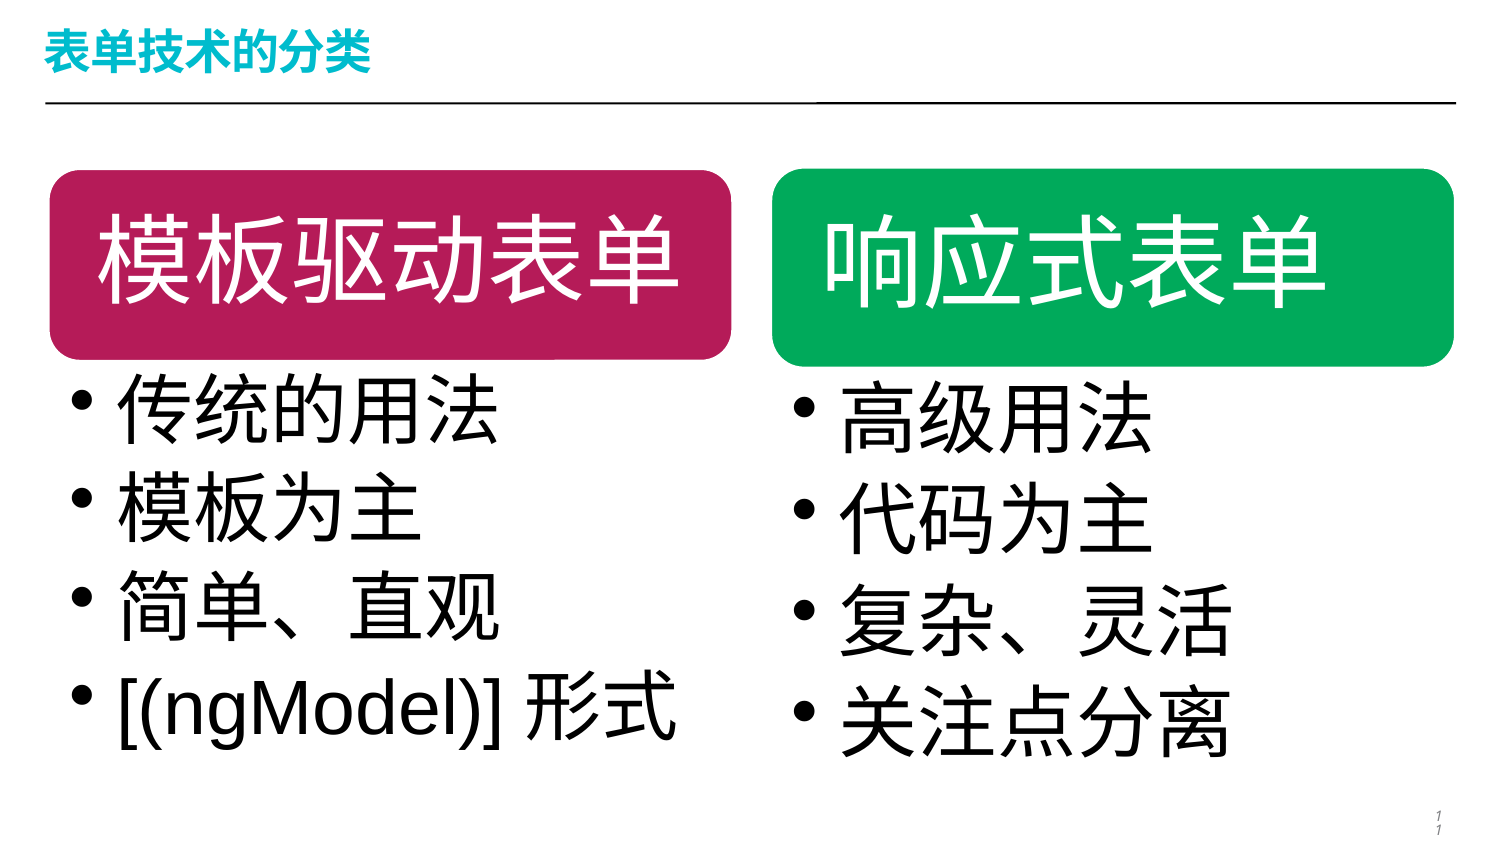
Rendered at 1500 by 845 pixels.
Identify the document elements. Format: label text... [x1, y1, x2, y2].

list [47, 157, 734, 820]
title 表单技术的分类 [43, 26, 1457, 89]
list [769, 165, 1457, 828]
